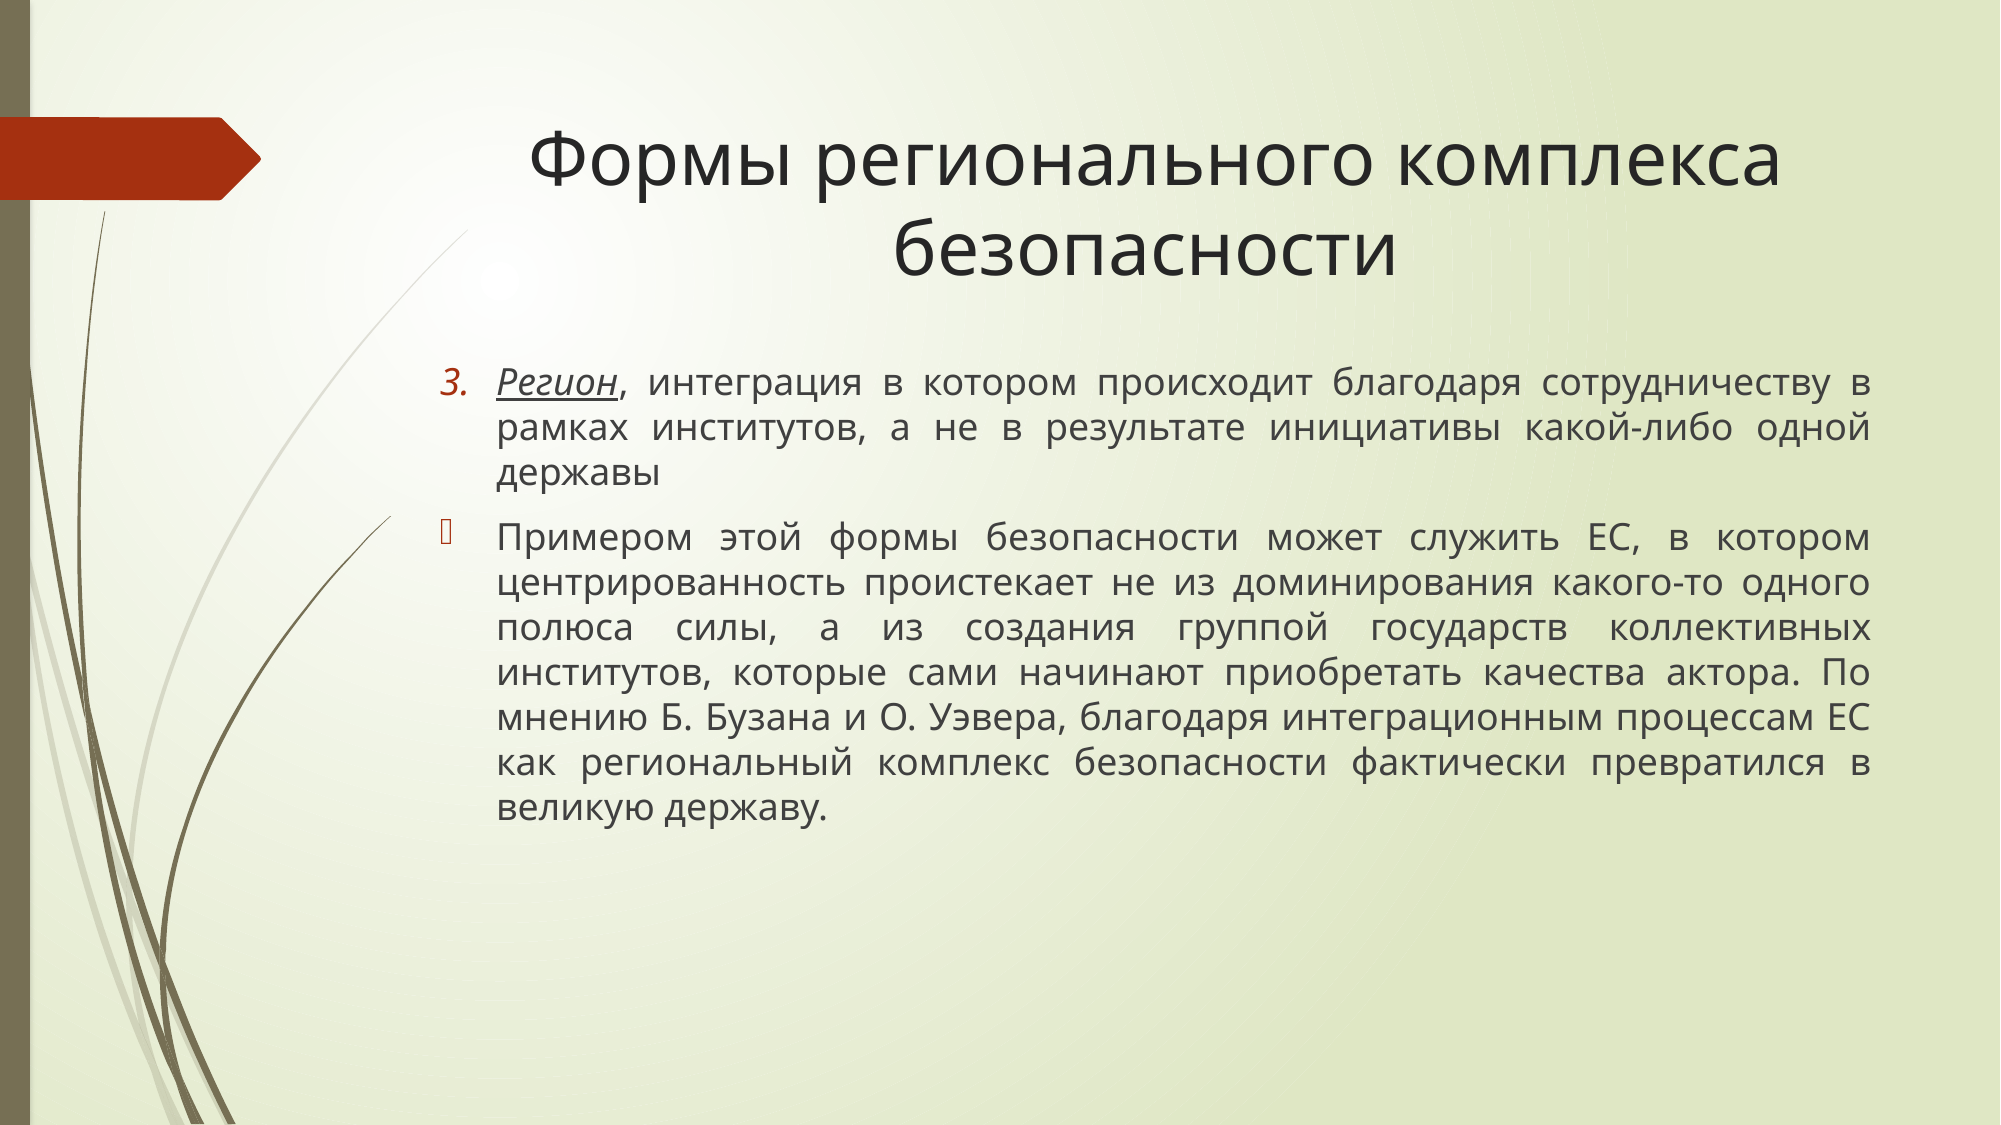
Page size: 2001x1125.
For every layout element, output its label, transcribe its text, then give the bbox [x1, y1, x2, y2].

title Формы регионального комплекса безопасности [425, 102, 1888, 313]
list Регион, интеграция в котором происходит благодаря сотрудничеству в рамках институтов, а не в результате инициативы какой-либо одной державы Примером этой формы безопасности может служить ЕС, в котором центрированность проистекает не из доминирования какого-то одного полюса силы, а из создания группой государств коллективных институтов, которые сами начинают приобретать качества актора. По мнению Б. Бузана и О. Уэвера, благодаря интеграционным процессам ЕС как региональный комплекс безопасности фактически превратился в великую державу. [424, 350, 1888, 970]
